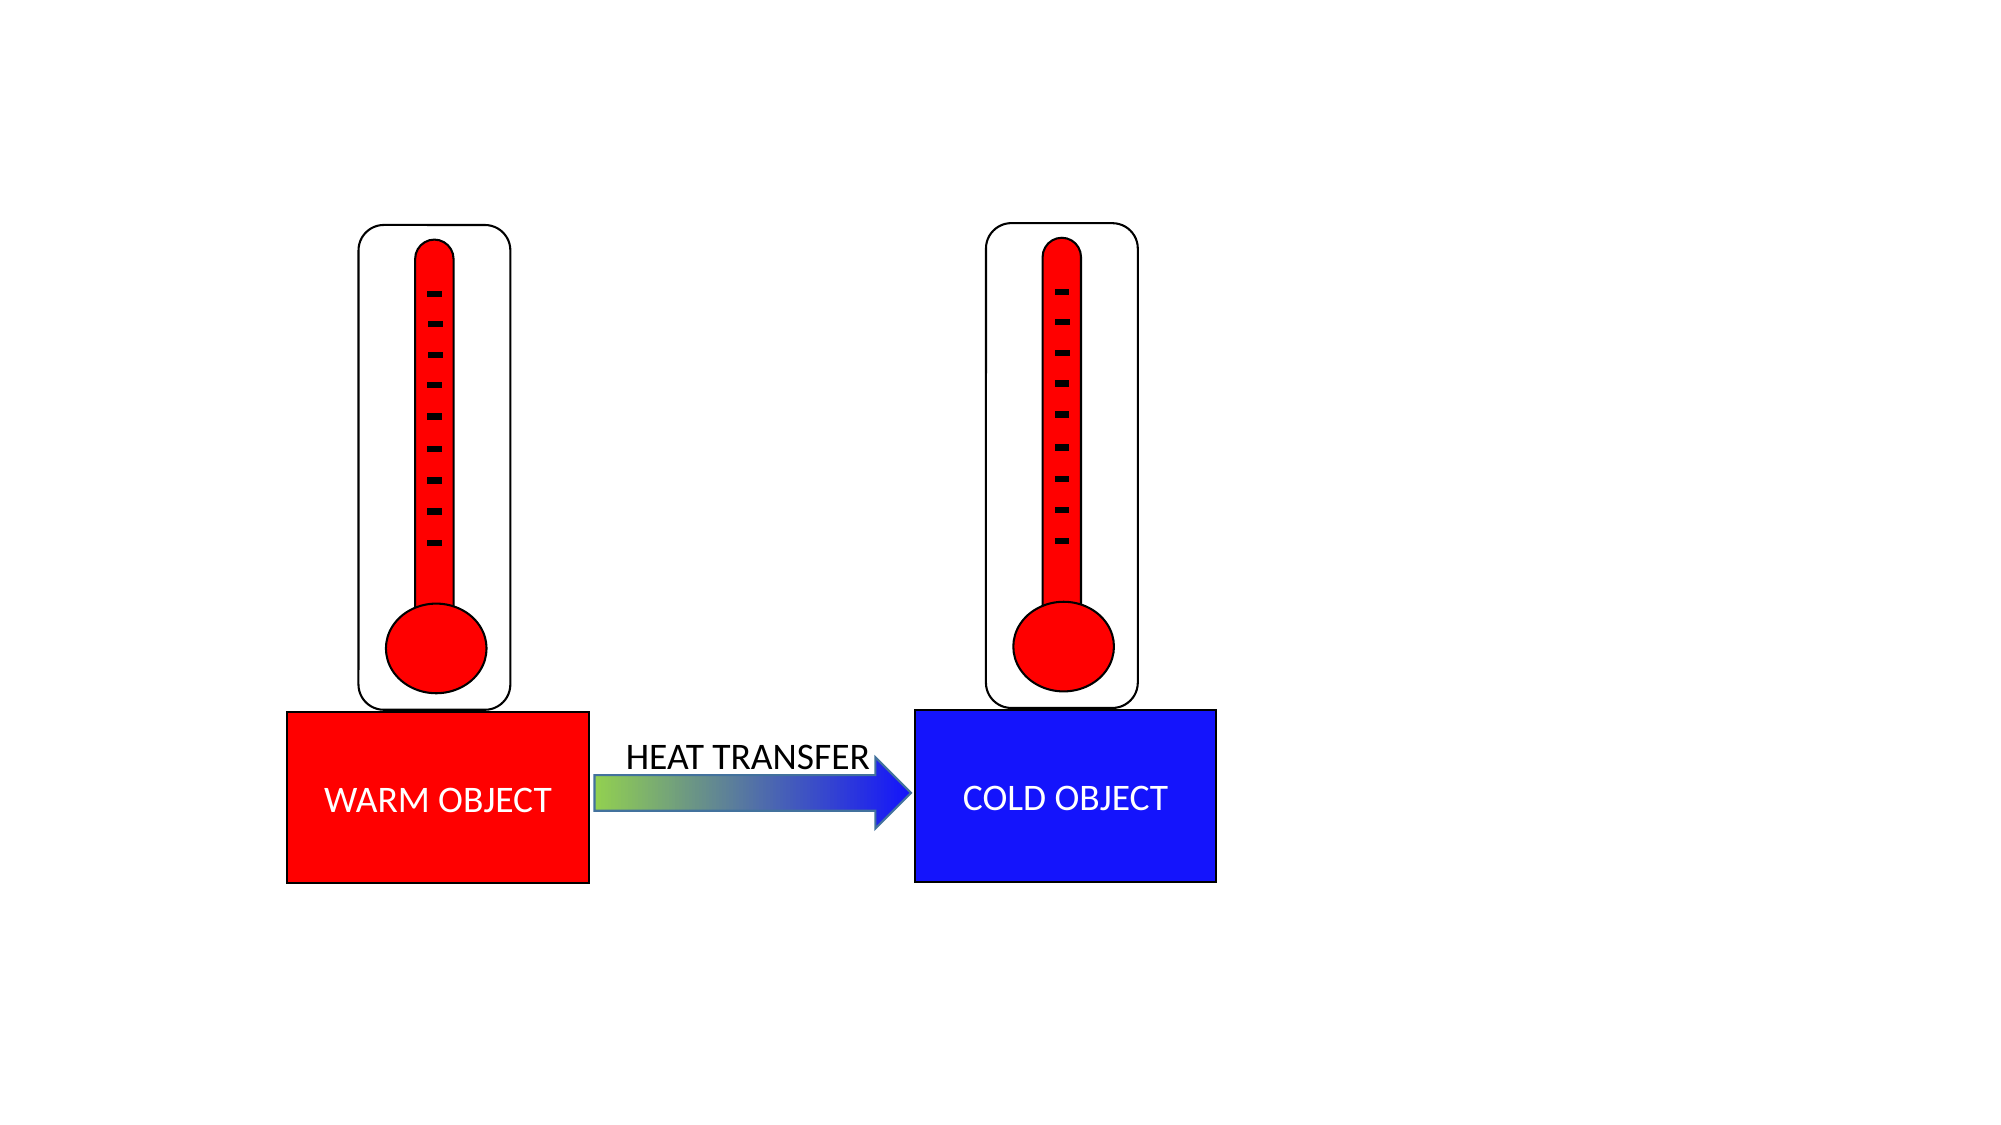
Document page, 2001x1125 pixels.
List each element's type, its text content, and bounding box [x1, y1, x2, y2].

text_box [914, 223, 1217, 882]
text_box HEAT TRANSFER [610, 724, 906, 785]
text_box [287, 224, 589, 884]
text_box [593, 774, 913, 832]
